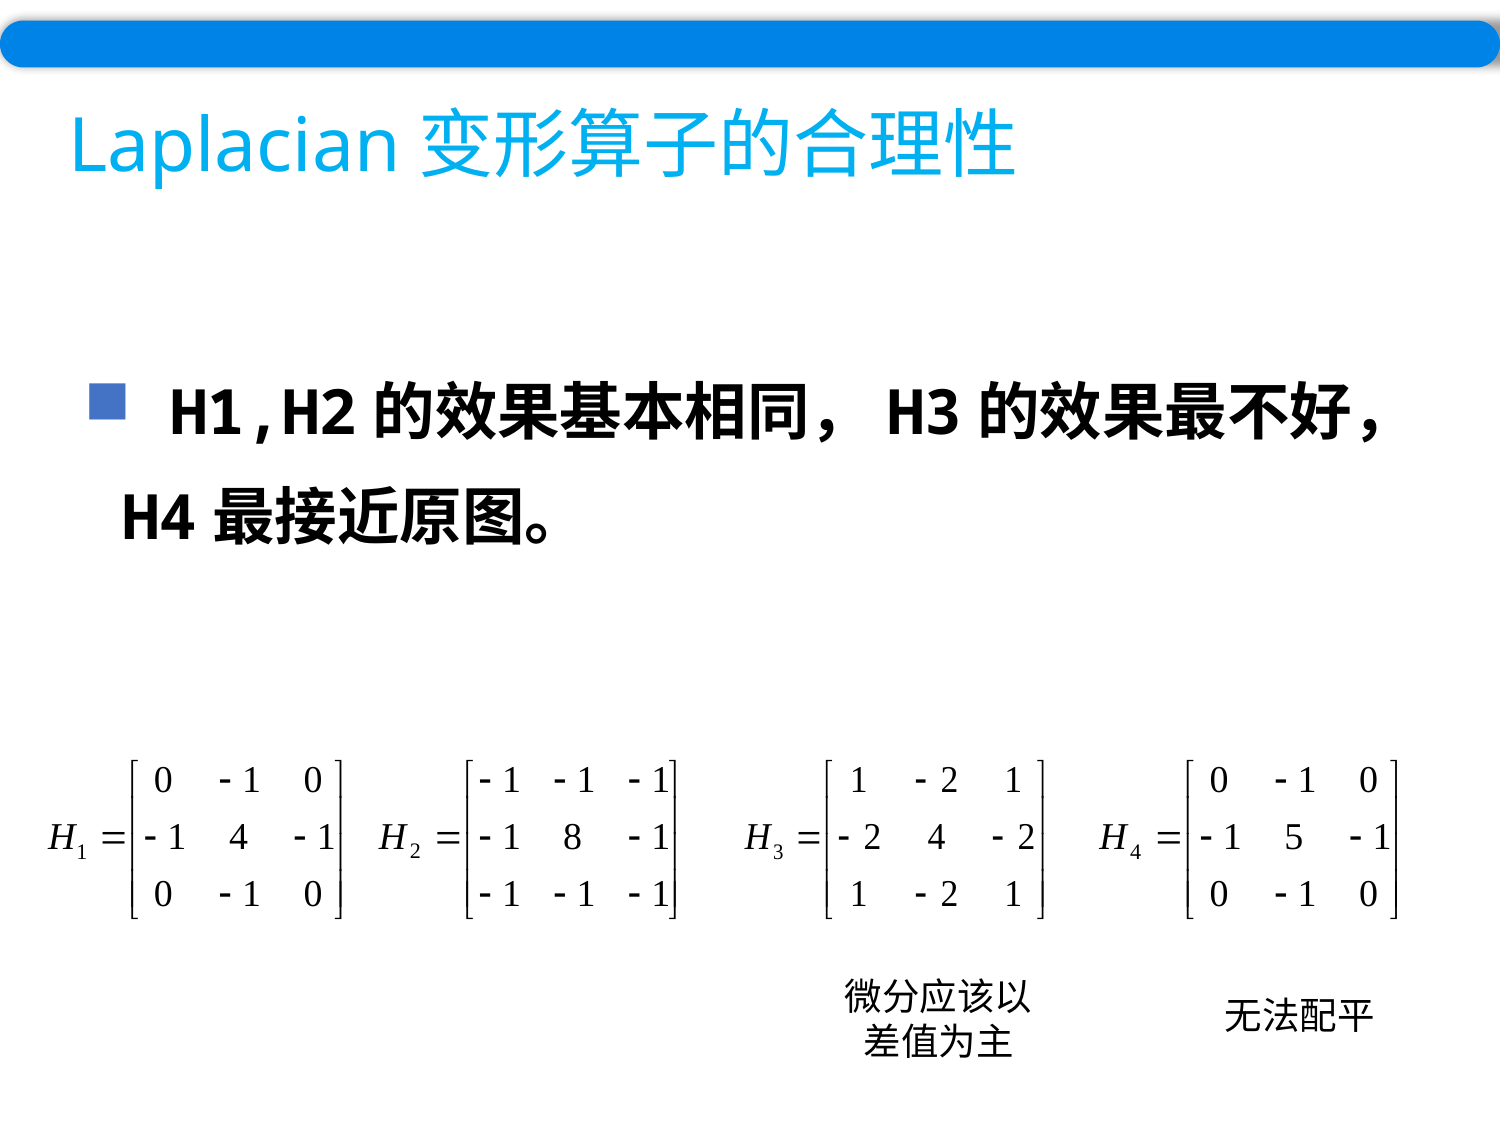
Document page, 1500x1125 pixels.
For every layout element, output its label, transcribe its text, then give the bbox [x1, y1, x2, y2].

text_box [1092, 751, 1413, 929]
text_box 无法配平 [1127, 984, 1473, 1045]
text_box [41, 751, 355, 929]
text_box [372, 751, 692, 929]
list H1,H2的效果基本相同，H3的效果最不好，H4最接近原图。 [69, 238, 1404, 724]
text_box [738, 751, 1058, 929]
text_box 微分应该以 差值为主 [765, 965, 1112, 1071]
title Laplacian变形算子的合理性 [53, 77, 1500, 257]
text_box [0, 19, 1500, 69]
